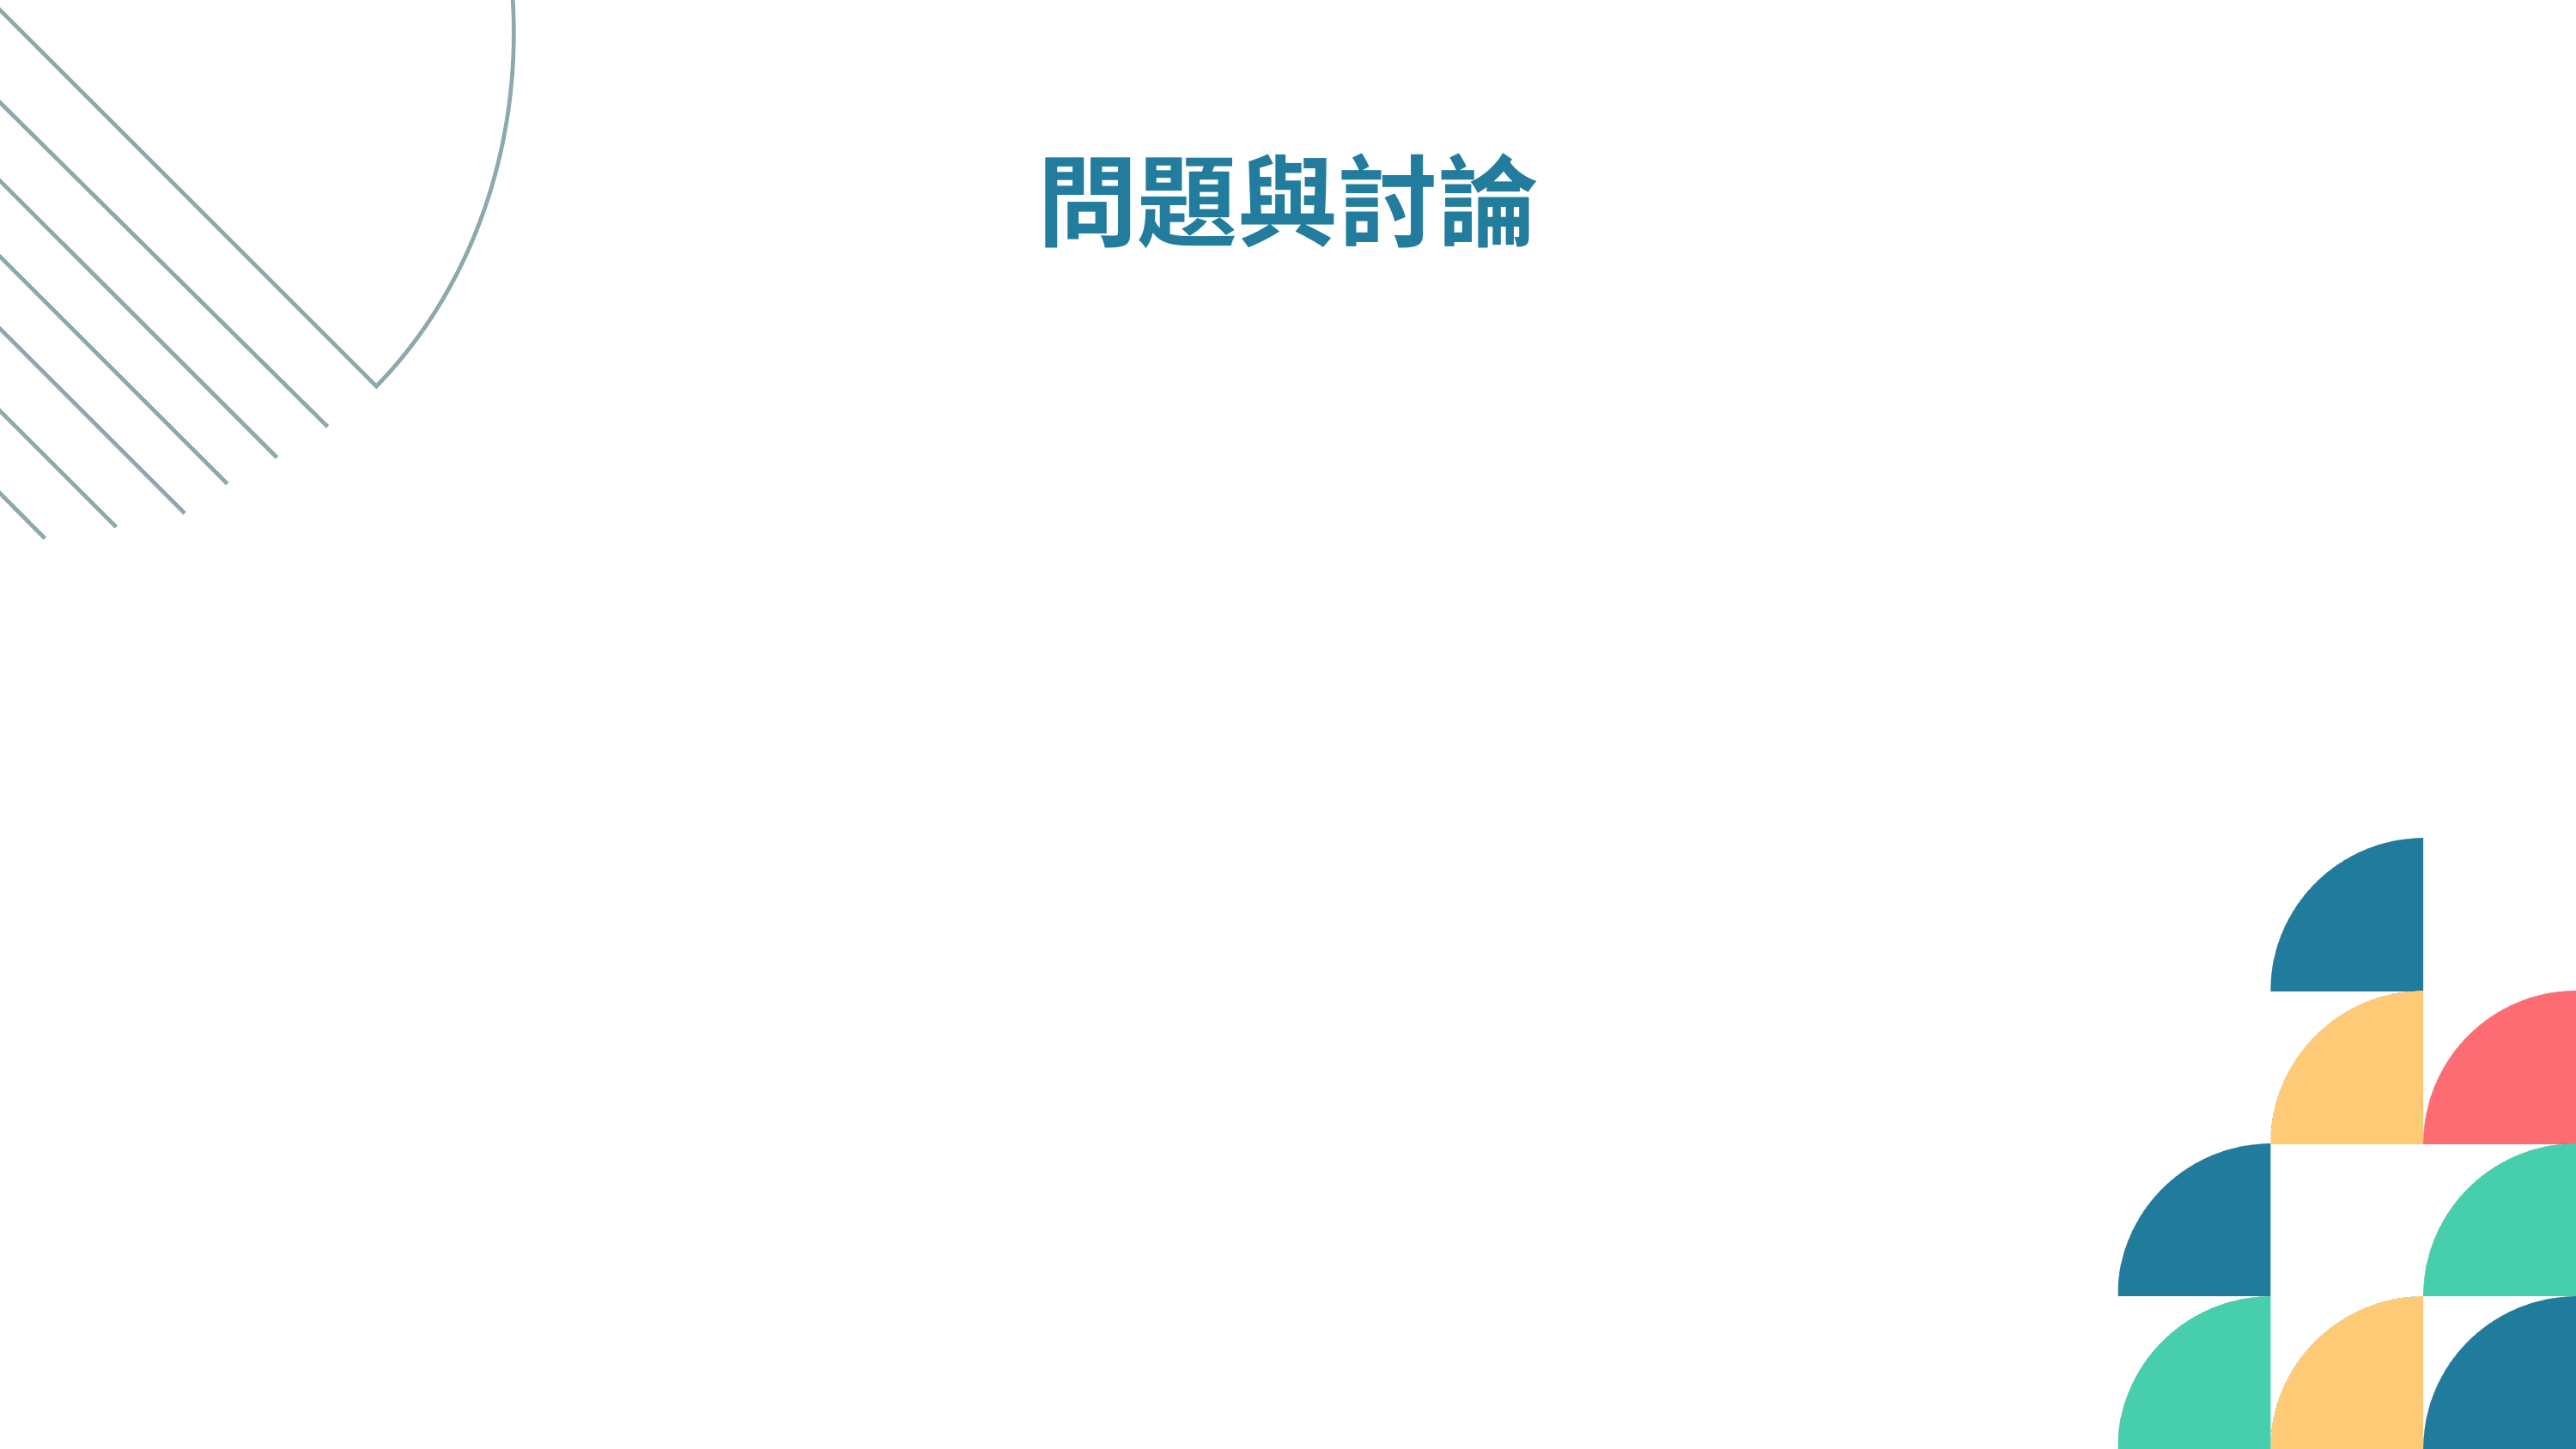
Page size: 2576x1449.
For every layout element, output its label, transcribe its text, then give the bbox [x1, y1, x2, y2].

text_box [2424, 1296, 2576, 1449]
text_box [2271, 1296, 2424, 1449]
text_box 問題與討論 [752, 159, 1824, 259]
text_box [2117, 1143, 2271, 1296]
text_box [2423, 1143, 2576, 1296]
text_box [2424, 991, 2576, 1143]
text_box [2117, 1296, 2271, 1449]
text_box [2270, 991, 2424, 1144]
text_box [2270, 838, 2424, 991]
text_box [0, 0, 708, 91]
